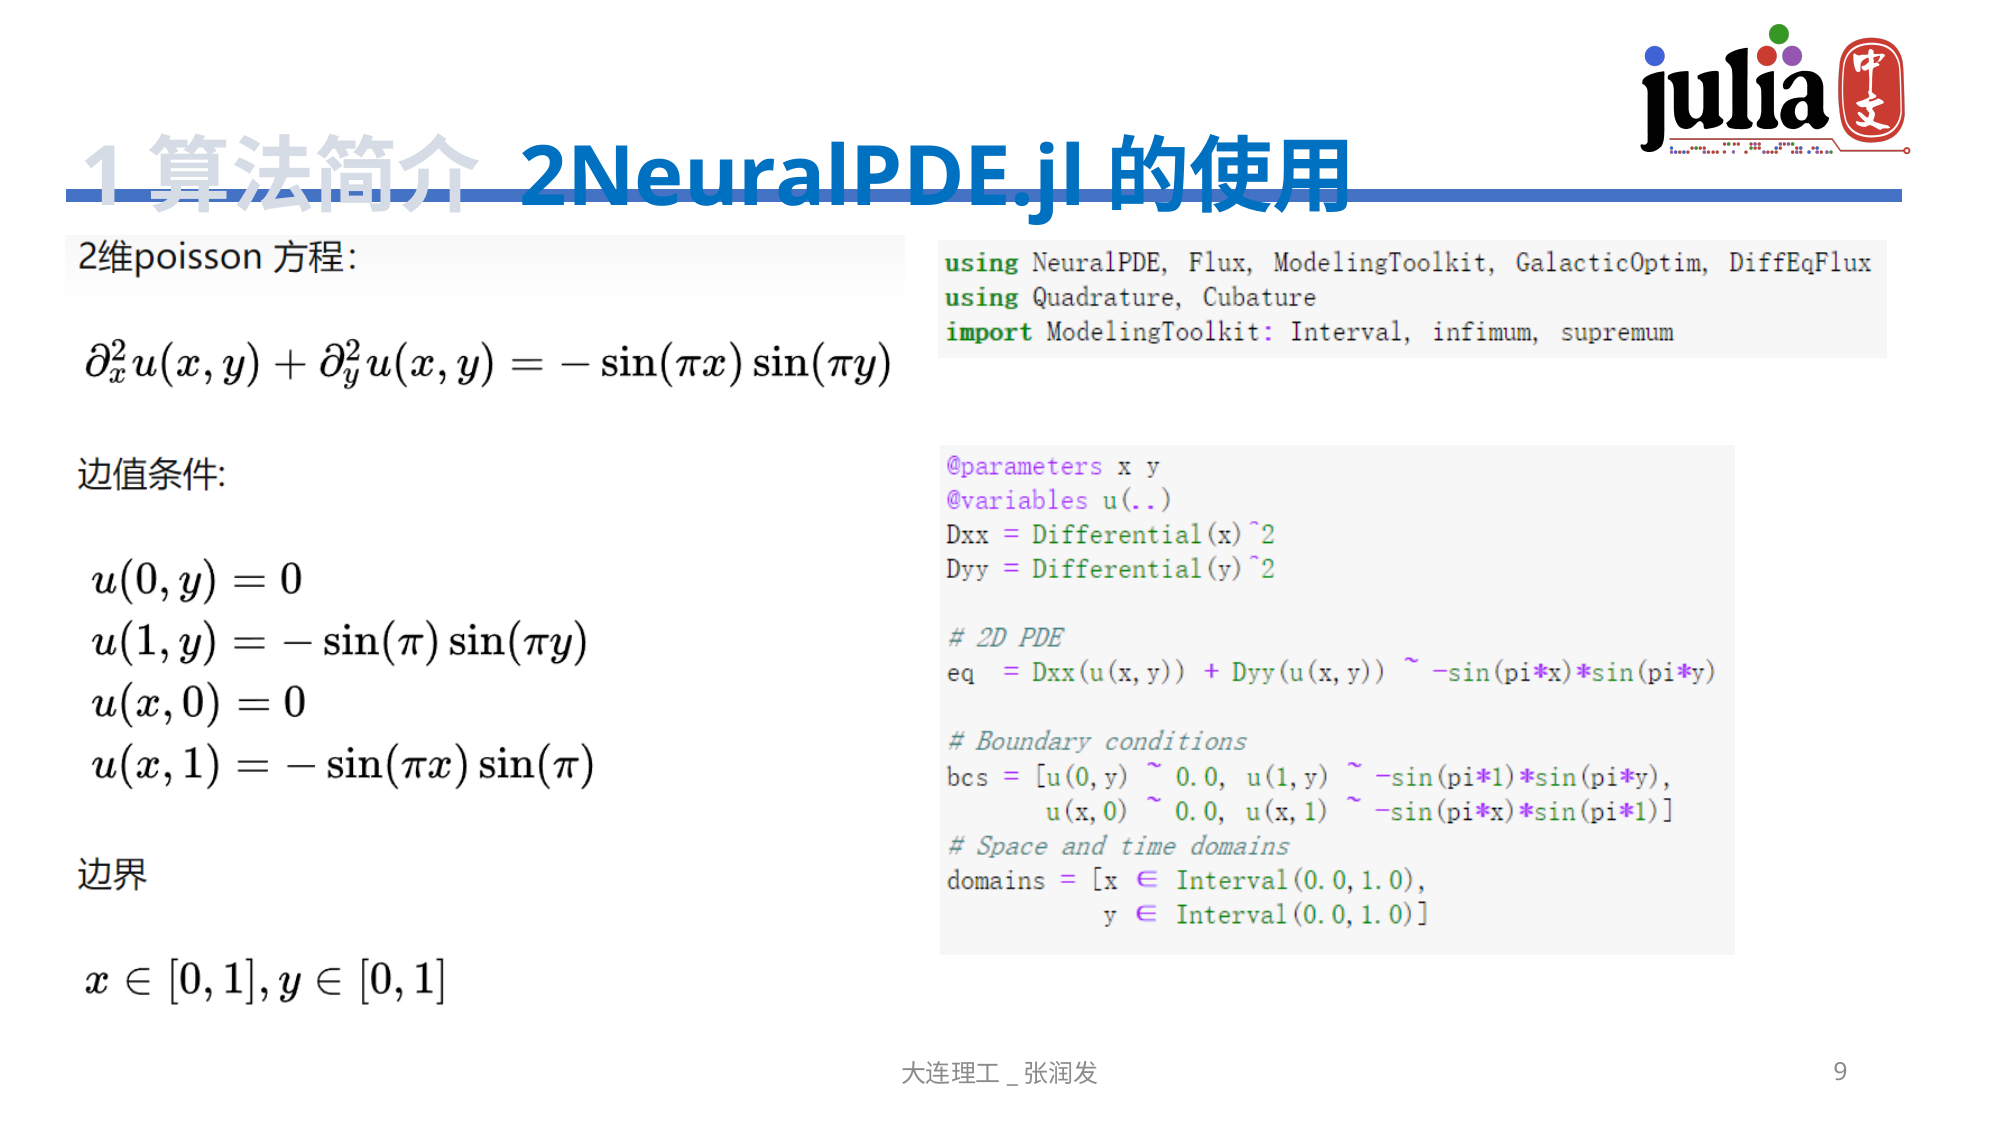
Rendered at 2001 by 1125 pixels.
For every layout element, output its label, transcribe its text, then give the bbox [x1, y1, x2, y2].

text_box 1算法简介 2NeuralPDE.jl的使用 [65, 196, 1582, 230]
picture [940, 445, 1735, 955]
text_box 1算法简介 2NeuralPDE.jl的使用 [65, 64, 1582, 195]
slide_number 9 [1412, 1042, 1863, 1103]
footer 大连理工_张润发 [662, 1042, 1338, 1103]
picture [938, 240, 1887, 358]
picture [1638, 22, 1911, 158]
picture [65, 235, 905, 1024]
